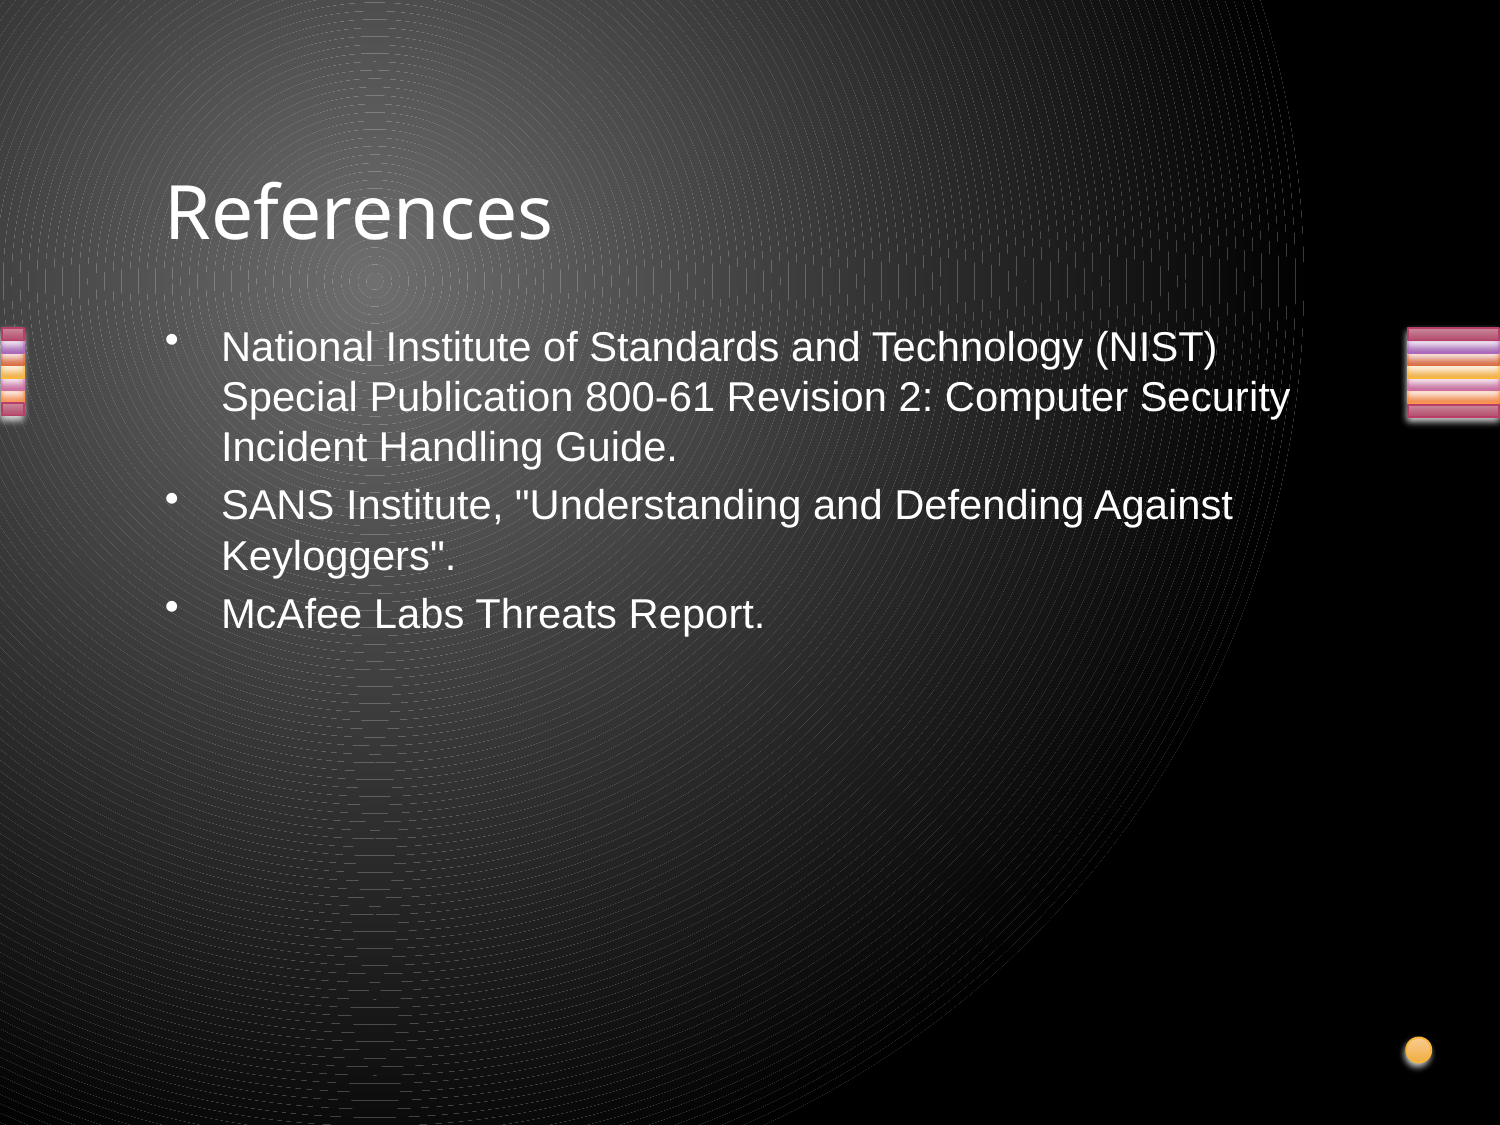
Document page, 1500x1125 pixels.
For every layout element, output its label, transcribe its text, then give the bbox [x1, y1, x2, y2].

title References [150, 75, 1413, 263]
list National Institute of Standards and Technology (NIST) Special Publication 800-61 Revision 2: Computer Security Incident Handling Guide. SANS Institute, "Understanding and Defending Against Keyloggers". McAfee Labs Threats Report. [150, 312, 1375, 1005]
